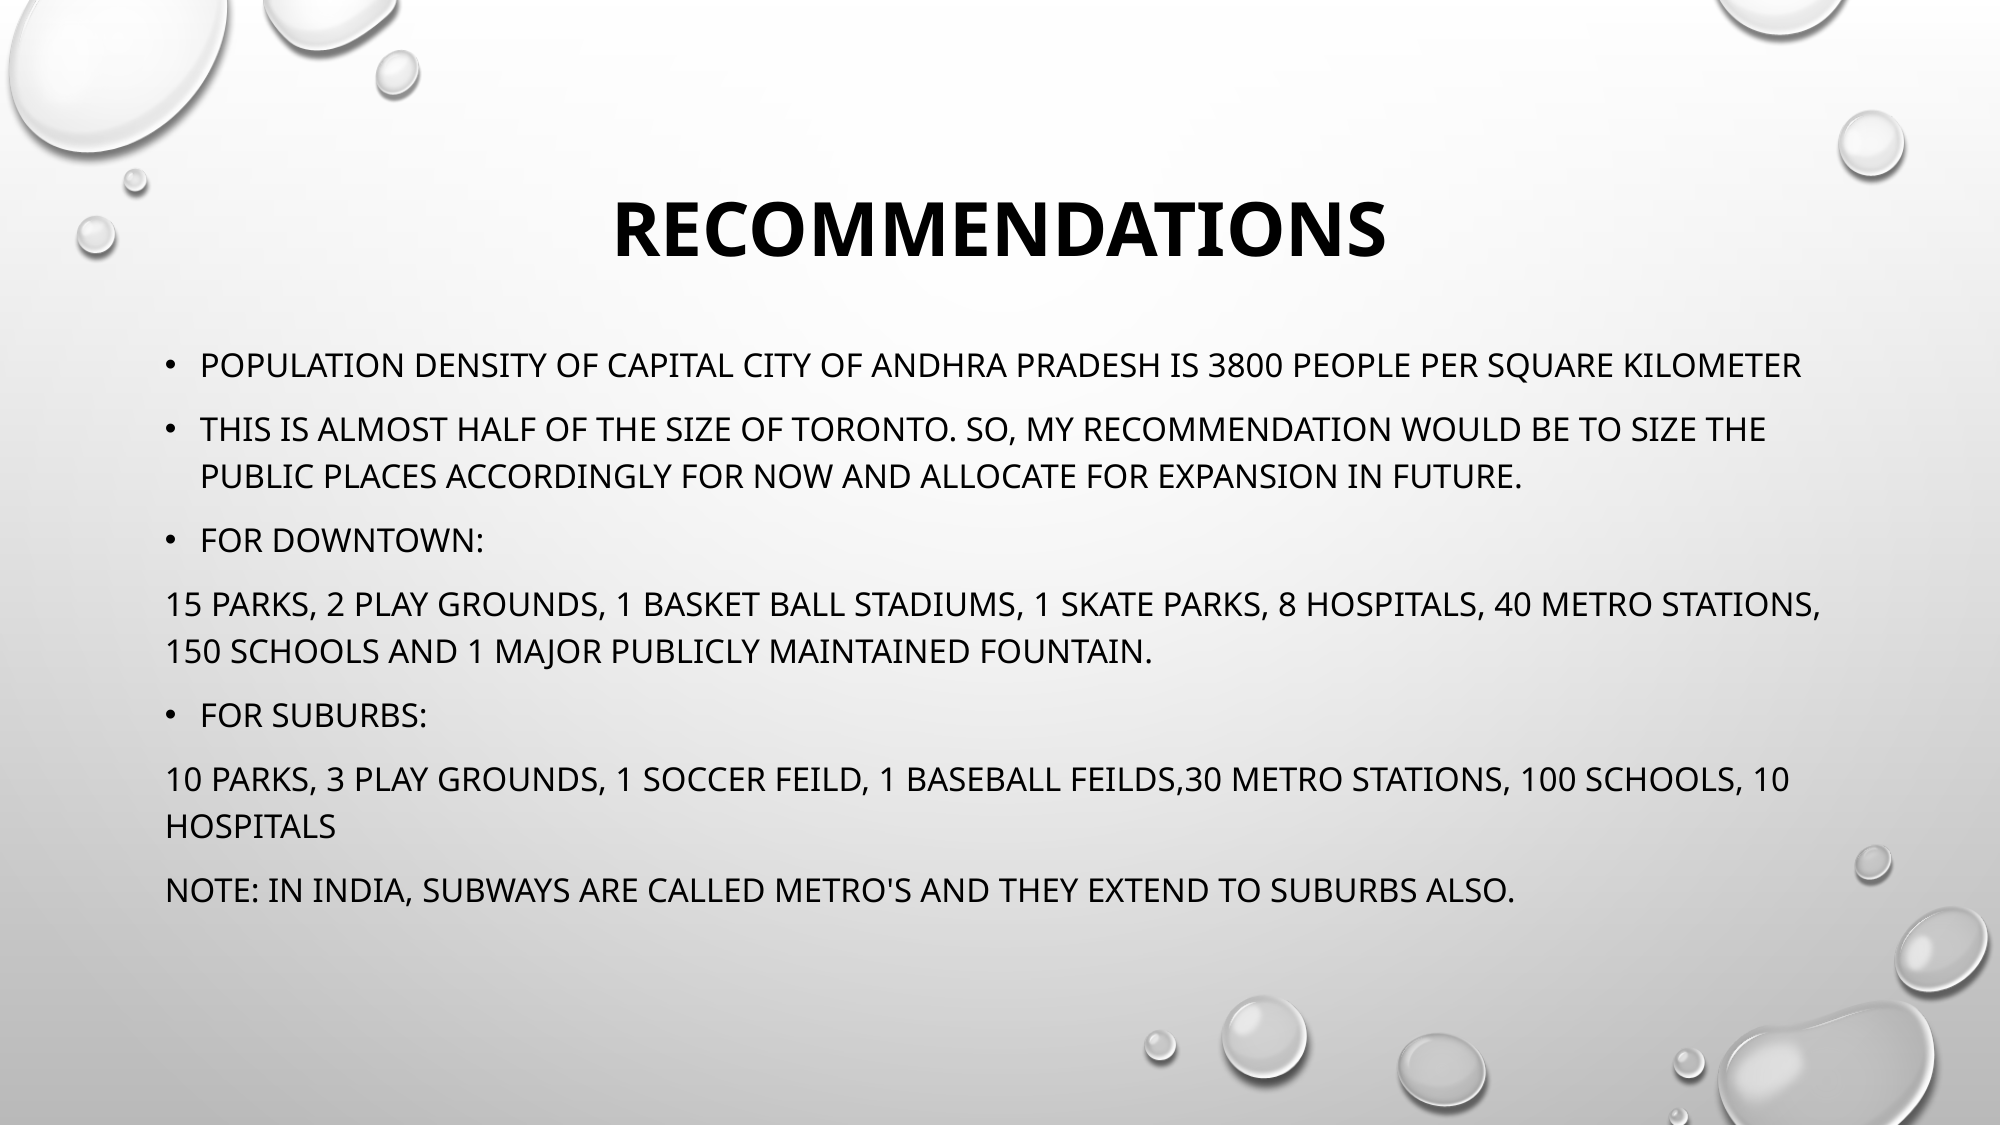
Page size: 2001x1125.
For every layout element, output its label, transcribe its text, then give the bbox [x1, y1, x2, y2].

list Population density of capital city of Andhra Pradesh is 3800 people per square kilometer This is almost half of the size of Toronto. So, my recommendation would be to size the public places accordingly for now and allocate for expansion in future. For Downtown: 15 parks, 2 play grounds, 1 Basket Ball stadiums, 1 Skate parks, 8 hospitals, 40 Metro stations, 150 schools and 1 major publicly maintained fountain. For Suburbs: 10 parks, 3 play grounds, 1 Soccer Feild, 1 Baseball feilds,30 Metro Stations, 100 schools, 10 hospitals Note: In India, subways are called Metro's and they extend to Suburbs also. [149, 329, 1850, 950]
picture [0, 0, 2000, 1125]
title Recommendations [149, 101, 1851, 364]
